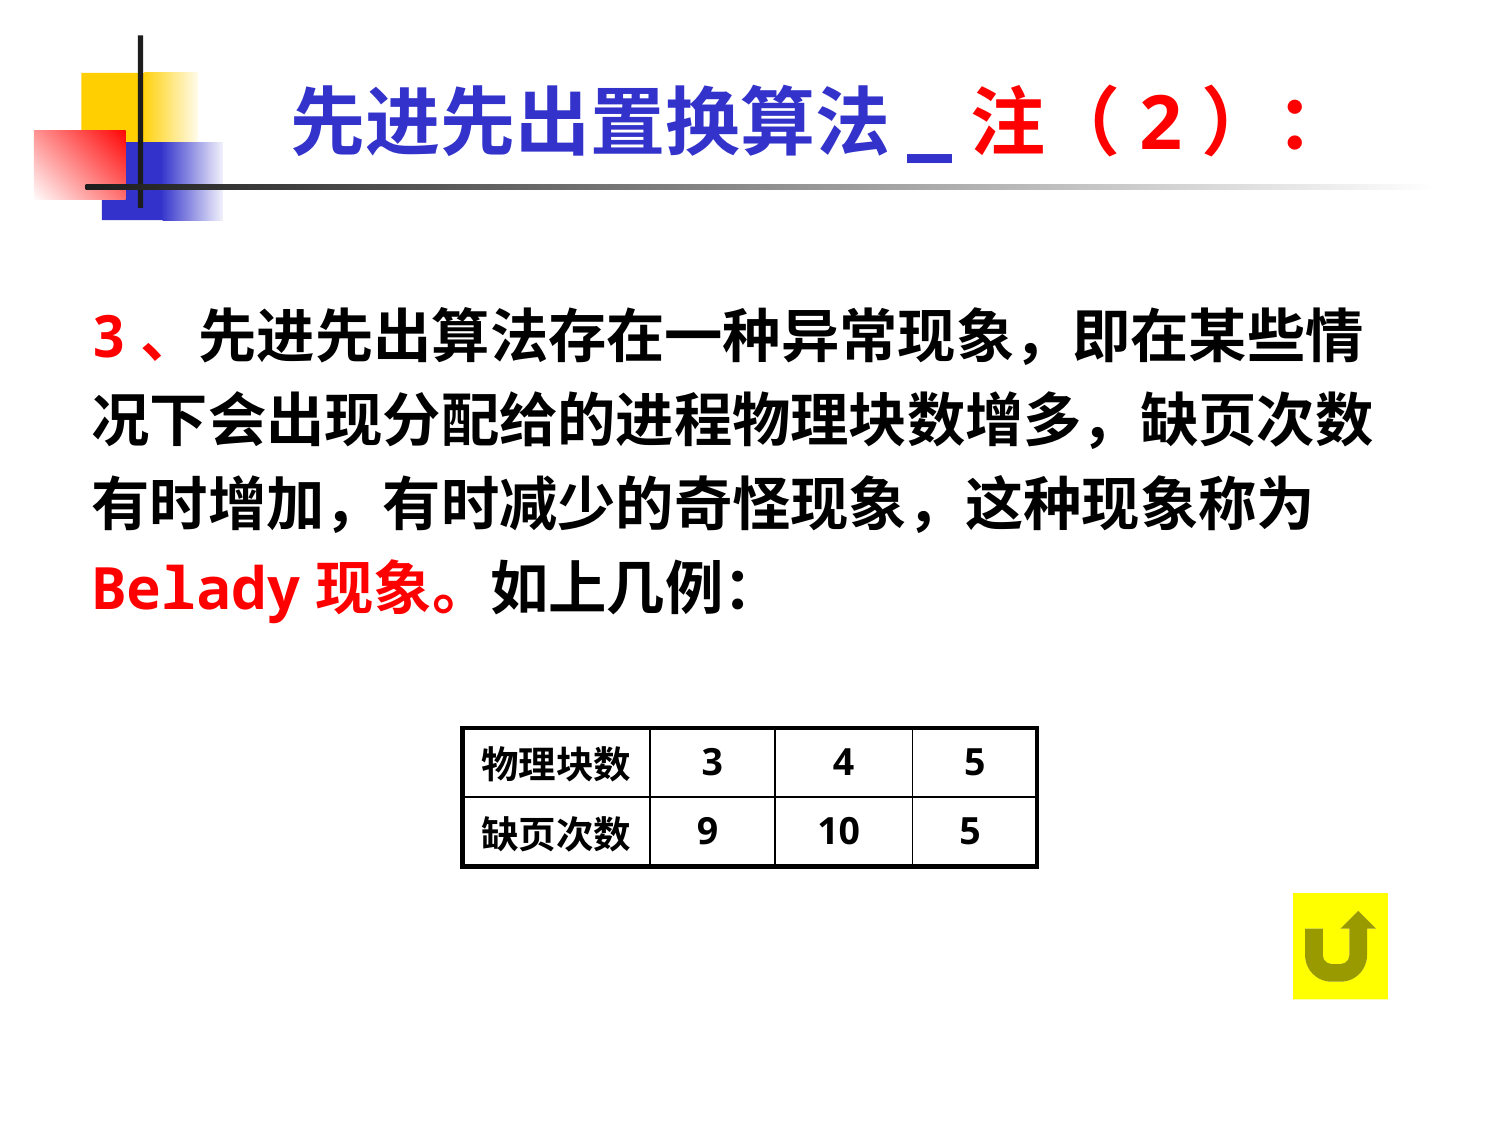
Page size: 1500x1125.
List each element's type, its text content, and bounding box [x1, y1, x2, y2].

table_header 5 [913, 730, 1035, 796]
table_cell 9 [651, 798, 774, 864]
text_box 3、先进先出算法存在一种异常现象，即在某些情况下会出现分配给的进程物理块数增多，缺页次数有时增加，有时减少的奇怪现象，这种现象称为Belady现象。如上几例： [76, 208, 1400, 629]
table_cell 缺页次数 [465, 798, 649, 864]
table_cell 10 [776, 798, 912, 864]
table_header 物理块数 [465, 730, 649, 796]
title 先进先出置换算法_注（2）： [274, 71, 1400, 173]
table_header 4 [776, 730, 912, 796]
table_cell 5 [913, 798, 1035, 864]
table_header 3 [651, 730, 774, 796]
text_box [1293, 893, 1388, 1000]
